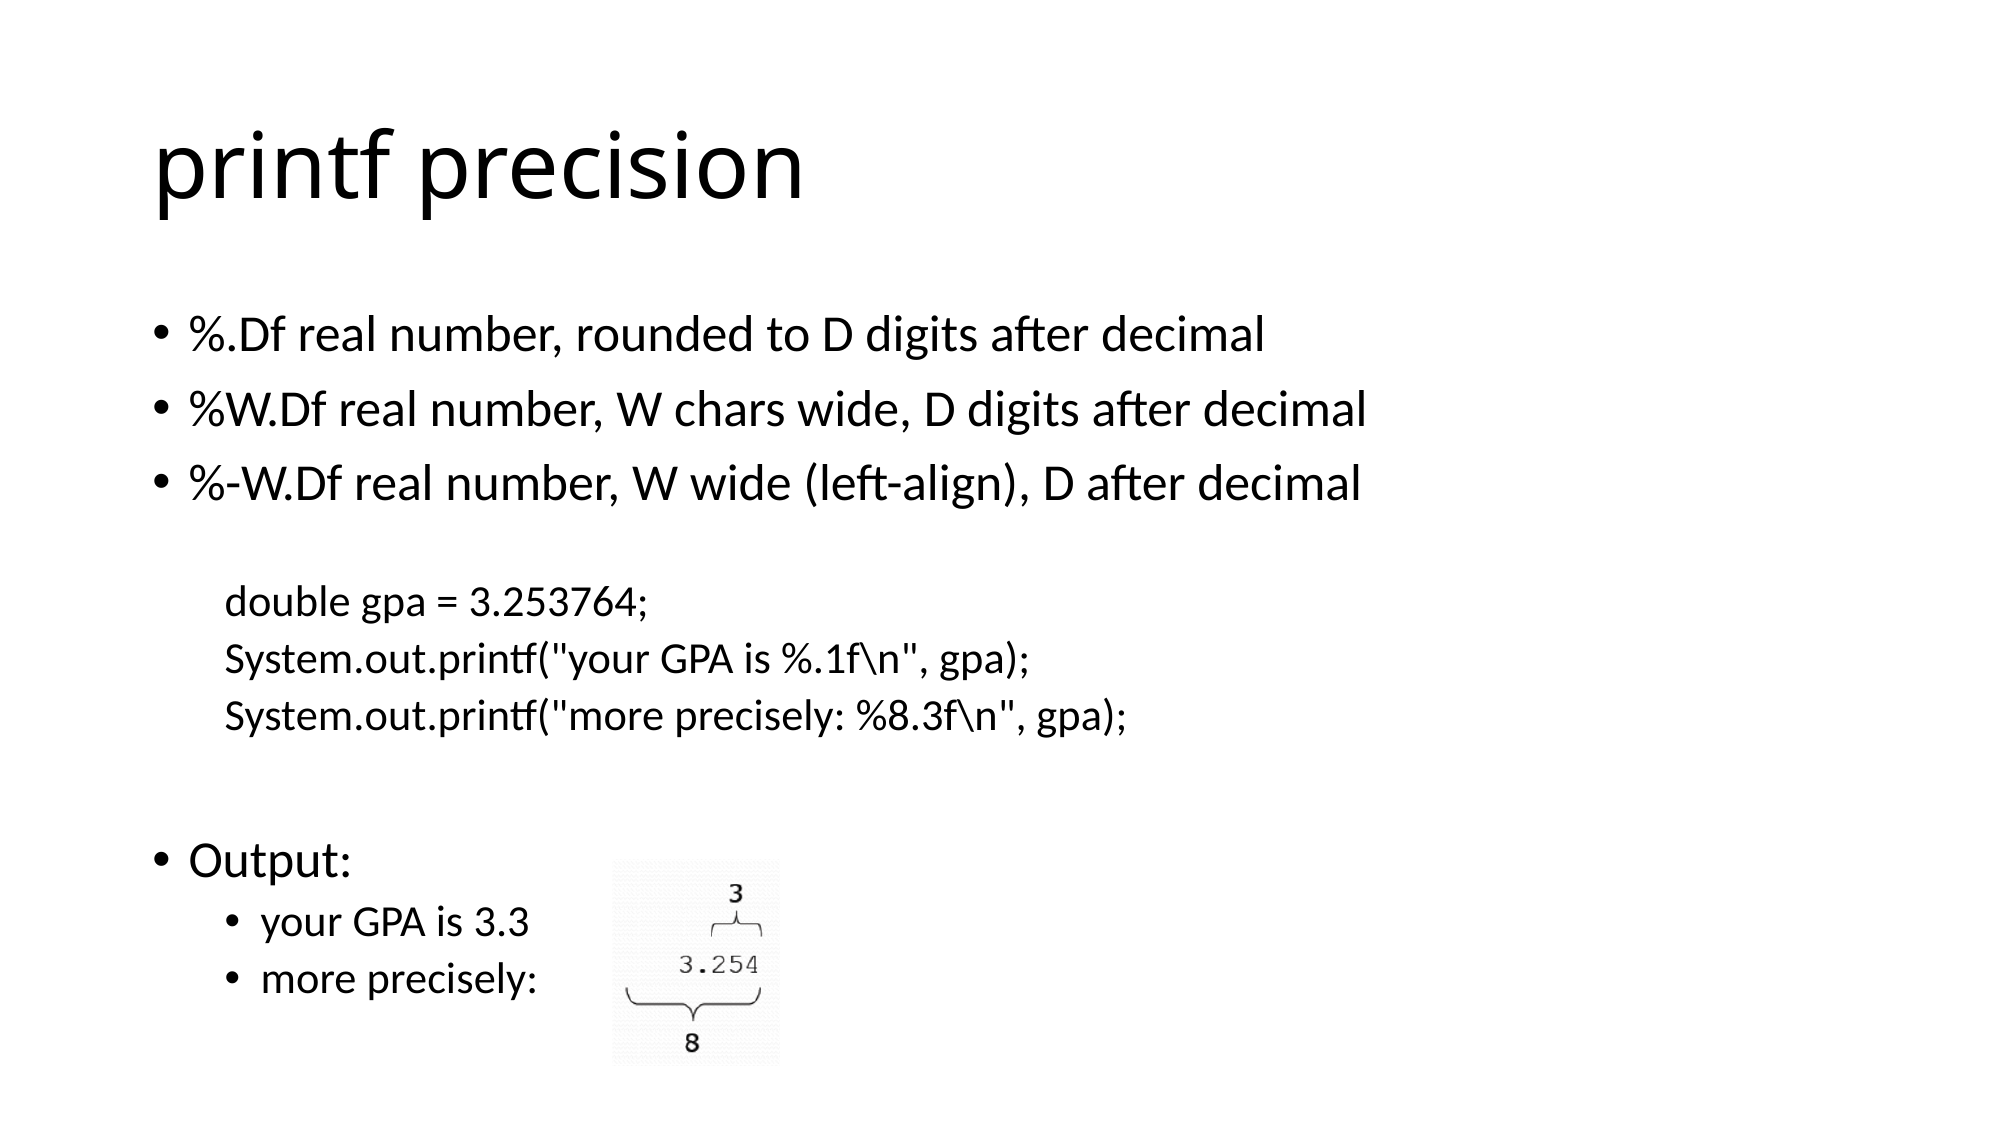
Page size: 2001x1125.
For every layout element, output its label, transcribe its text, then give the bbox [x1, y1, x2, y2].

list %.Df real number, rounded to D digits after decimal %W.Df real number, W chars wide, D digits after decimal %-W.Df real number, W wide (left-align), D after decimal double gpa = 3.253764; System.out.printf("your GPA is %.1f\n", gpa); System.out.printf("more precisely: %8.3f\n", gpa); Output: your GPA is 3.3 more precisely: [137, 299, 1863, 1014]
title printf precision [137, 59, 1863, 278]
picture [612, 859, 780, 1066]
